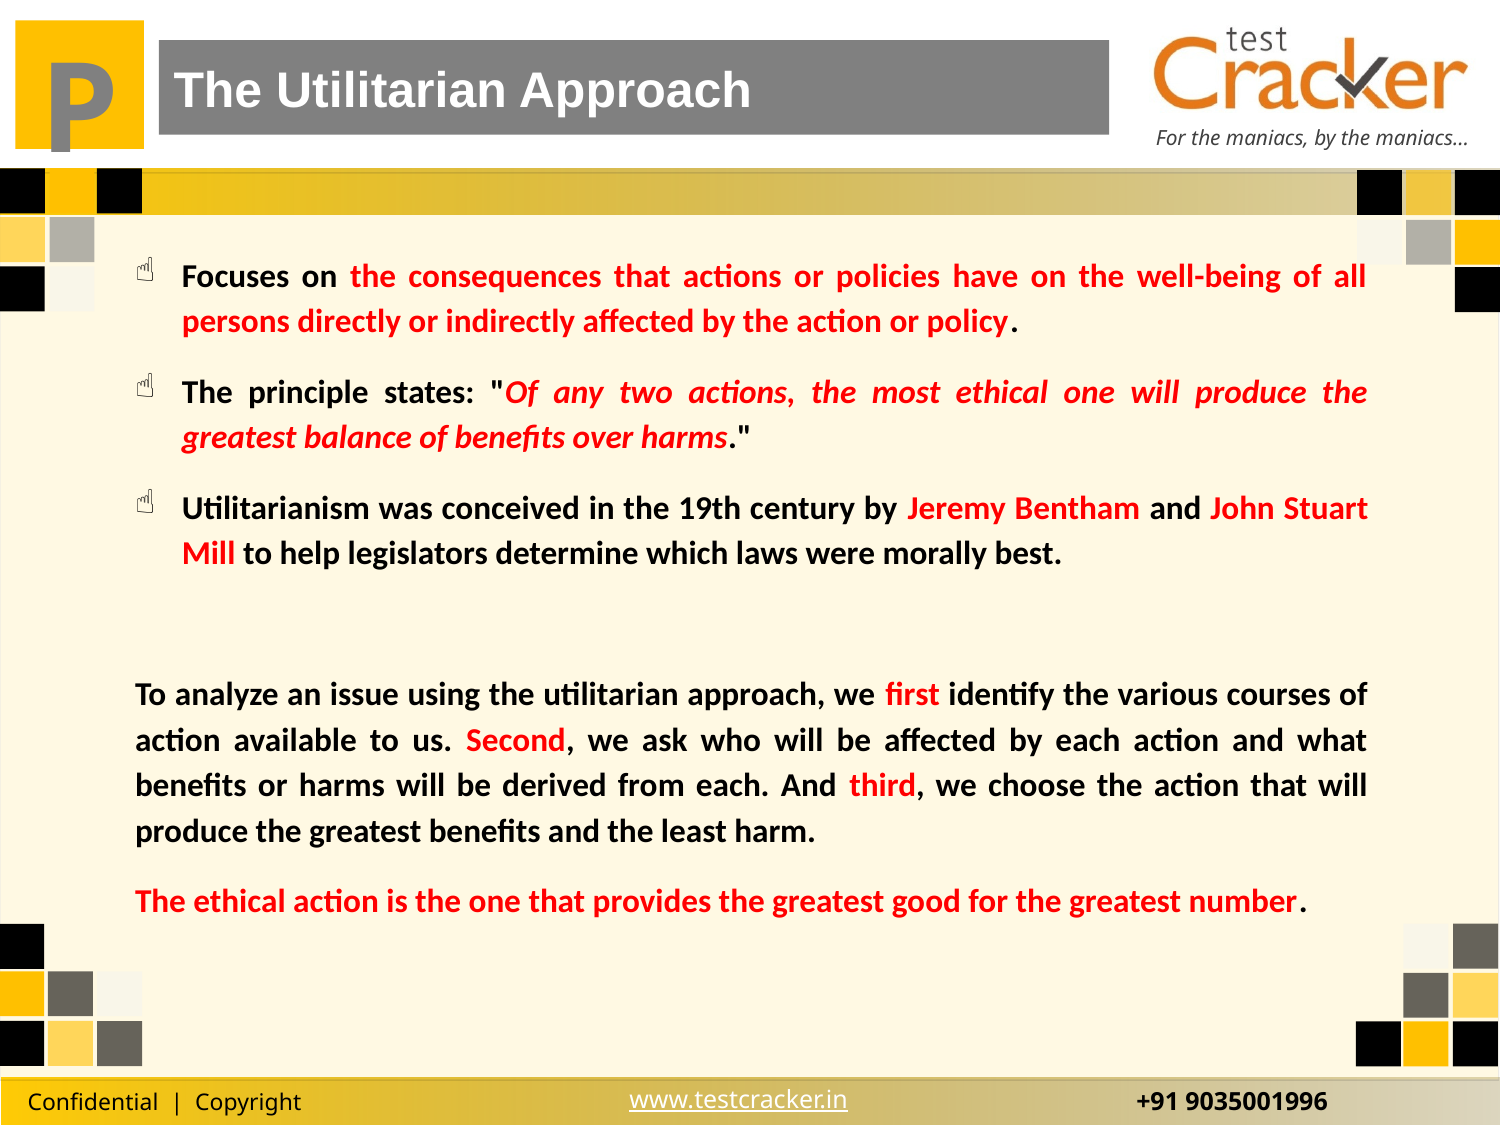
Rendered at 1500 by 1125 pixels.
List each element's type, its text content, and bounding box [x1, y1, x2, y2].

picture [1149, 25, 1476, 113]
text_box Focuses on the consequences that actions or policies have on the well-being of all persons directly or indirectly affected by the action or policy. The principle states: "Of any two actions, the most ethical one will produce the greatest balance of benefits over harms." Utilitarianism was conceived in the 19th century by Jeremy Bentham and John Stuart Mill to help legislators determine which laws were morally best. To analyze an issue using the utilitarian approach, we first identify the various courses of action available to us. Second, we ask who will be affected by each action and what benefits or harms will be derived from each. And third, we choose the action that will produce the greatest benefits and the least harm. The ethical action is the one that provides the greatest good for the greatest number. [120, 240, 1384, 1068]
text_box The Utilitarian Approach [158, 40, 1110, 135]
